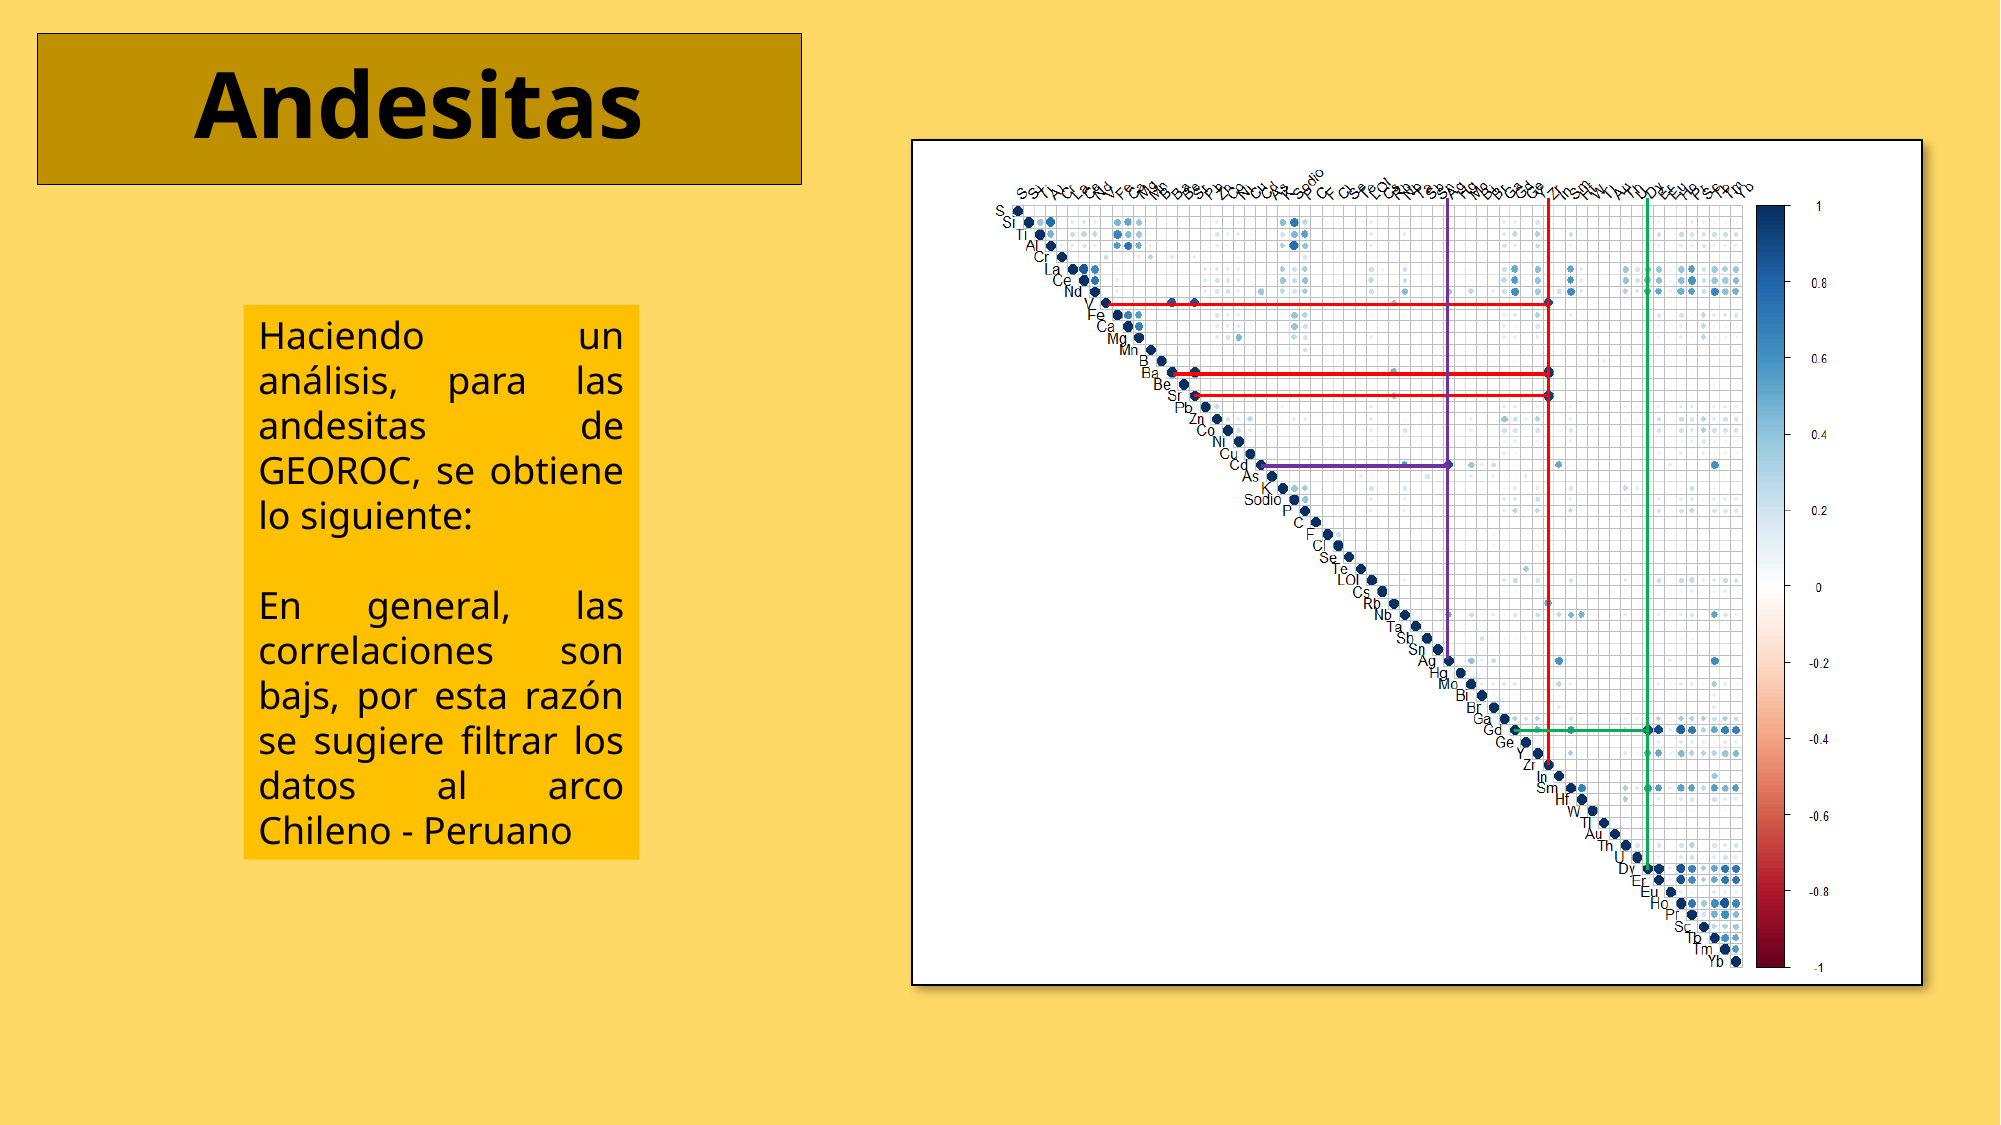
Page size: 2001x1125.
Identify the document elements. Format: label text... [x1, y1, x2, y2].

text_box Haciendo un análisis, para las andesitas de GEOROC, se obtiene lo siguiente: En general, las correlaciones son bajs, por esta razón se sugiere filtrar los datos al arco Chileno - Peruano [243, 304, 640, 860]
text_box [912, 141, 1922, 984]
text_box Andesitas [37, 33, 802, 185]
